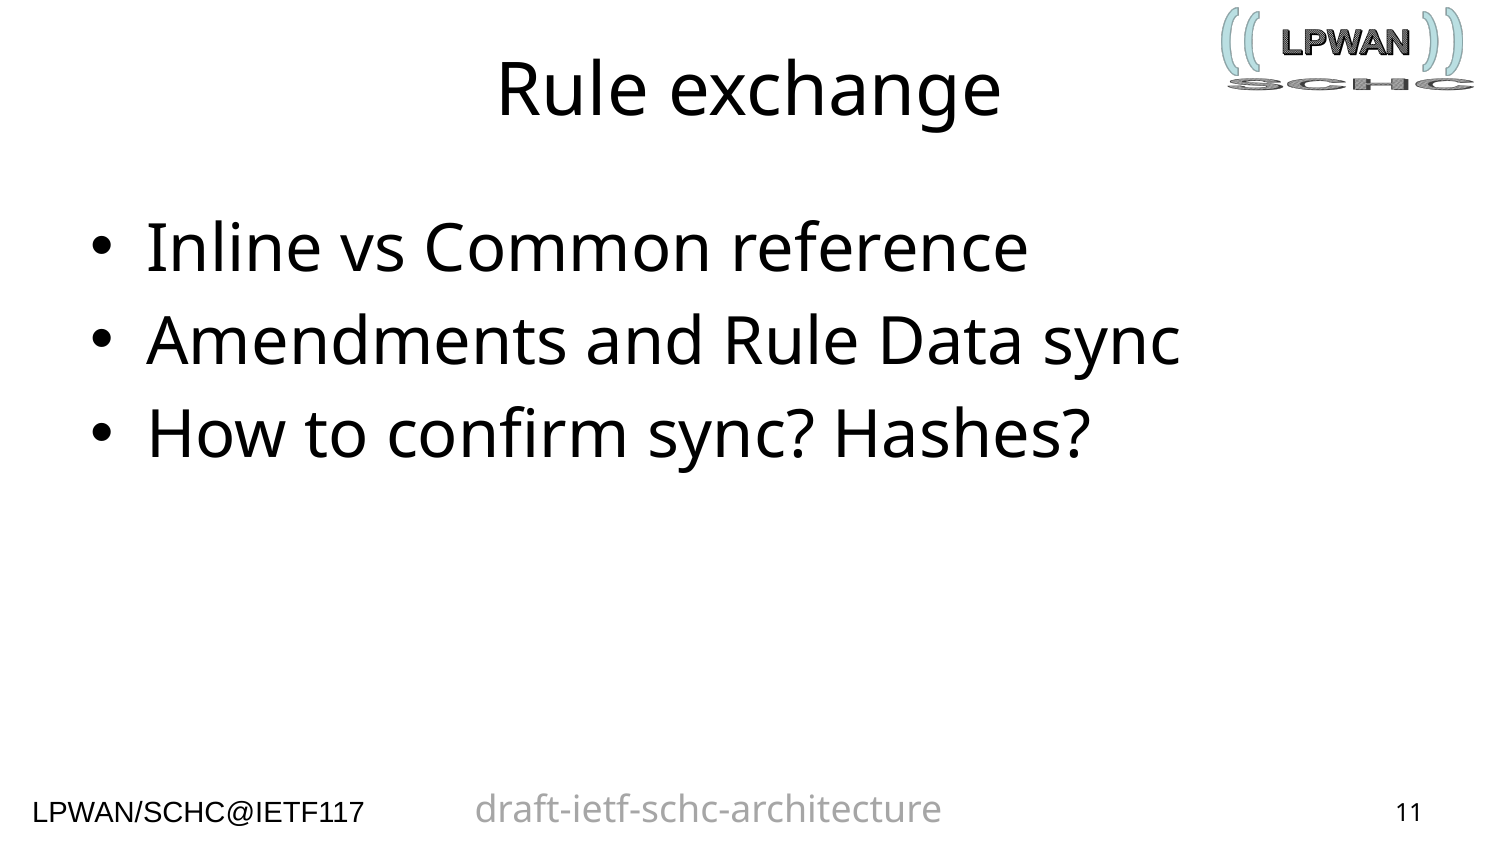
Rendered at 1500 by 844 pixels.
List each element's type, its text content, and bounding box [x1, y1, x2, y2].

list Inline vs Common reference Amendments and Rule Data sync How to confirm sync? Hashes? [75, 196, 1425, 754]
slide_number 11 [1358, 791, 1439, 837]
picture [1221, 7, 1488, 94]
title Rule exchange [75, 33, 1425, 139]
